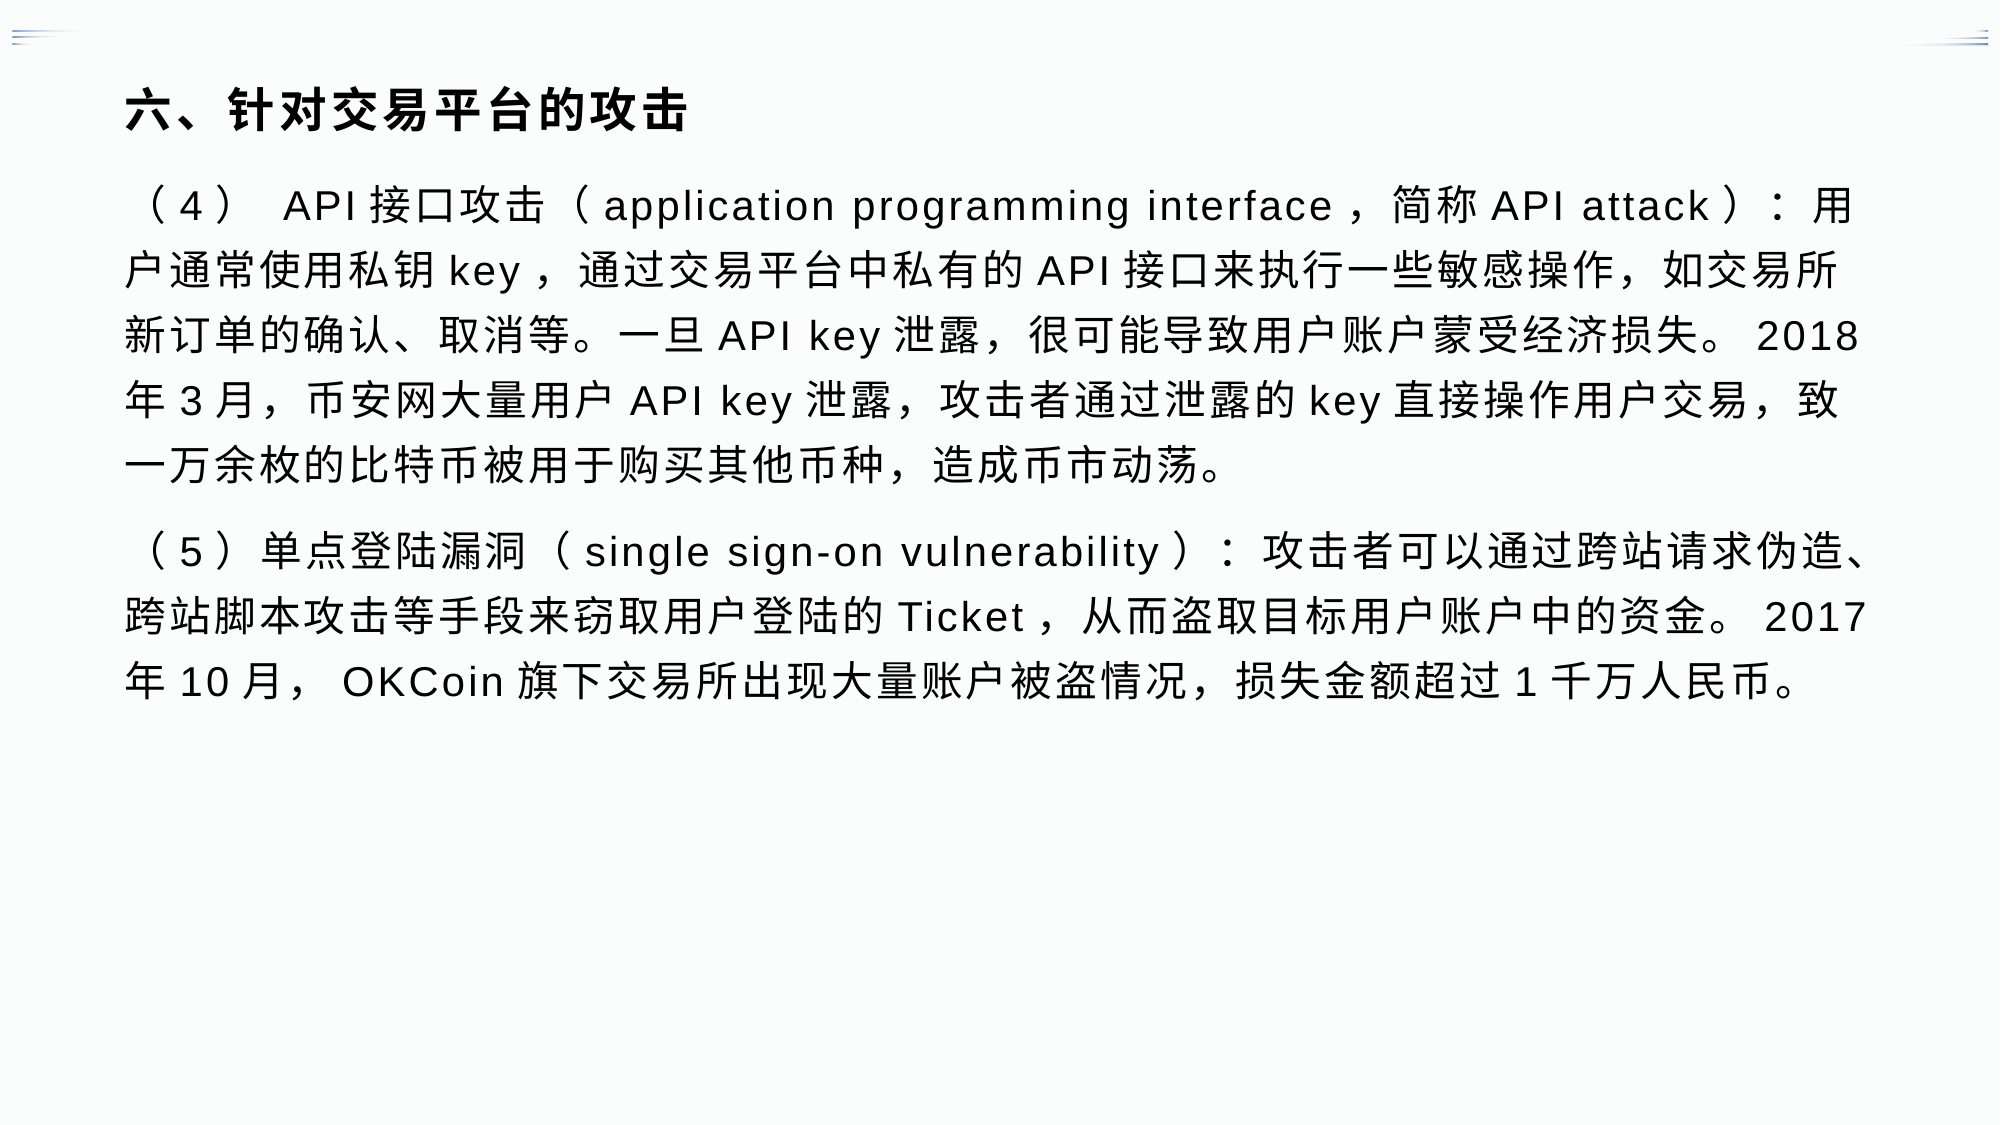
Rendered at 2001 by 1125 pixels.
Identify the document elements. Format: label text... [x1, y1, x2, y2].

picture [0, 0, 119, 75]
list （4） API接口攻击（application programming interface，简称API attack）：用户通常使用私钥key，通过交易平台中私有的API接口来执行一些敏感操作，如交易所新订单的确认、取消等。一旦API key泄露，很可能导致用户账户蒙受经济损失。2018年3月，币安网大量用户API key泄露，攻击者通过泄露的key直接操作用户交易，致一万余枚的比特币被用于购买其他币种，造成币市动荡。 （5）单点登陆漏洞（single sign-on vulnerability）：攻击者可以通过跨站请求伪造、跨站脚本攻击等手段来窃取用户登陆的Ticket，从而盗取目标用户账户中的资金。2017年10月，OKCoin旗下交易所出现大量账户被盗情况，损失金额超过1千万人民币。 [109, 156, 1891, 1041]
title 六、针对交易平台的攻击 [109, 72, 1891, 146]
picture [1881, 0, 2000, 75]
